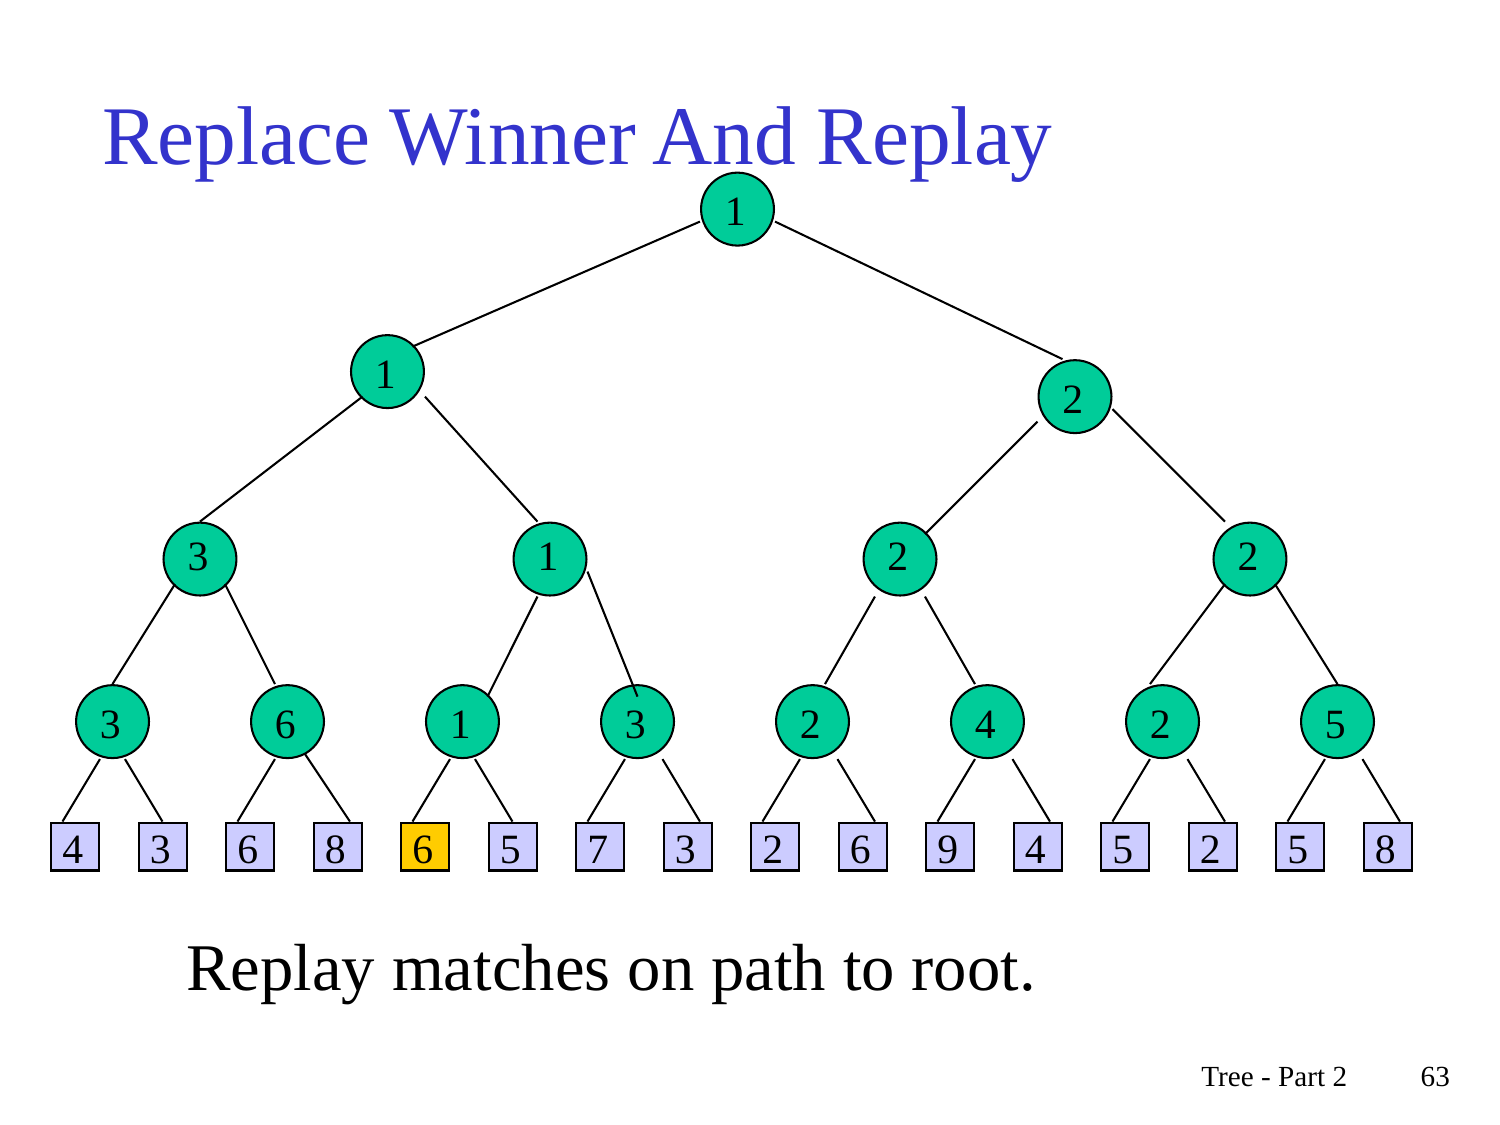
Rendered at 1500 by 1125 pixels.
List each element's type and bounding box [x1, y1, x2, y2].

text_box [225, 580, 275, 685]
text_box [304, 751, 362, 880]
text_box [825, 596, 875, 685]
text_box [608, 689, 619, 699]
text_box [1272, 759, 1325, 880]
text_box [481, 596, 538, 696]
text_box [1047, 364, 1057, 372]
text_box [783, 689, 794, 699]
title [87, 37, 1363, 225]
text_box [659, 759, 712, 880]
text_box [474, 759, 537, 880]
text_box [424, 396, 574, 534]
text_box [1359, 759, 1412, 880]
text_box [609, 746, 621, 755]
text_box [171, 916, 1422, 1012]
footer [887, 1049, 1362, 1125]
text_box [1047, 421, 1058, 430]
text_box [112, 584, 175, 685]
text_box [83, 689, 94, 699]
text_box [397, 759, 451, 880]
text_box [925, 421, 1038, 534]
text_box [784, 746, 796, 755]
text_box [834, 759, 887, 880]
text_box [1308, 689, 1319, 699]
text_box [1112, 409, 1282, 540]
text_box [1309, 746, 1321, 755]
text_box [359, 339, 369, 347]
text_box [1009, 759, 1062, 880]
text_box [709, 233, 720, 242]
text_box [587, 571, 634, 686]
text_box [124, 759, 187, 880]
text_box [1133, 689, 1144, 699]
text_box [1184, 759, 1237, 880]
text_box [434, 689, 444, 697]
text_box [747, 759, 800, 880]
text_box [84, 746, 96, 755]
text_box [774, 221, 1063, 360]
text_box [1275, 578, 1338, 685]
text_box [924, 596, 976, 685]
text_box [1149, 584, 1225, 685]
text_box [413, 221, 700, 347]
text_box [572, 759, 625, 880]
text_box [1097, 759, 1150, 880]
text_box [1134, 746, 1146, 755]
text_box [259, 746, 271, 755]
text_box [977, 712, 994, 737]
text_box [872, 521, 916, 534]
text_box [709, 176, 720, 185]
text_box [959, 746, 971, 755]
text_box [258, 689, 269, 699]
text_box [172, 396, 371, 538]
slide_number [1362, 1049, 1466, 1125]
text_box [434, 746, 446, 755]
text_box [922, 759, 976, 880]
text_box [959, 689, 969, 697]
text_box [47, 759, 100, 880]
text_box [222, 759, 275, 880]
